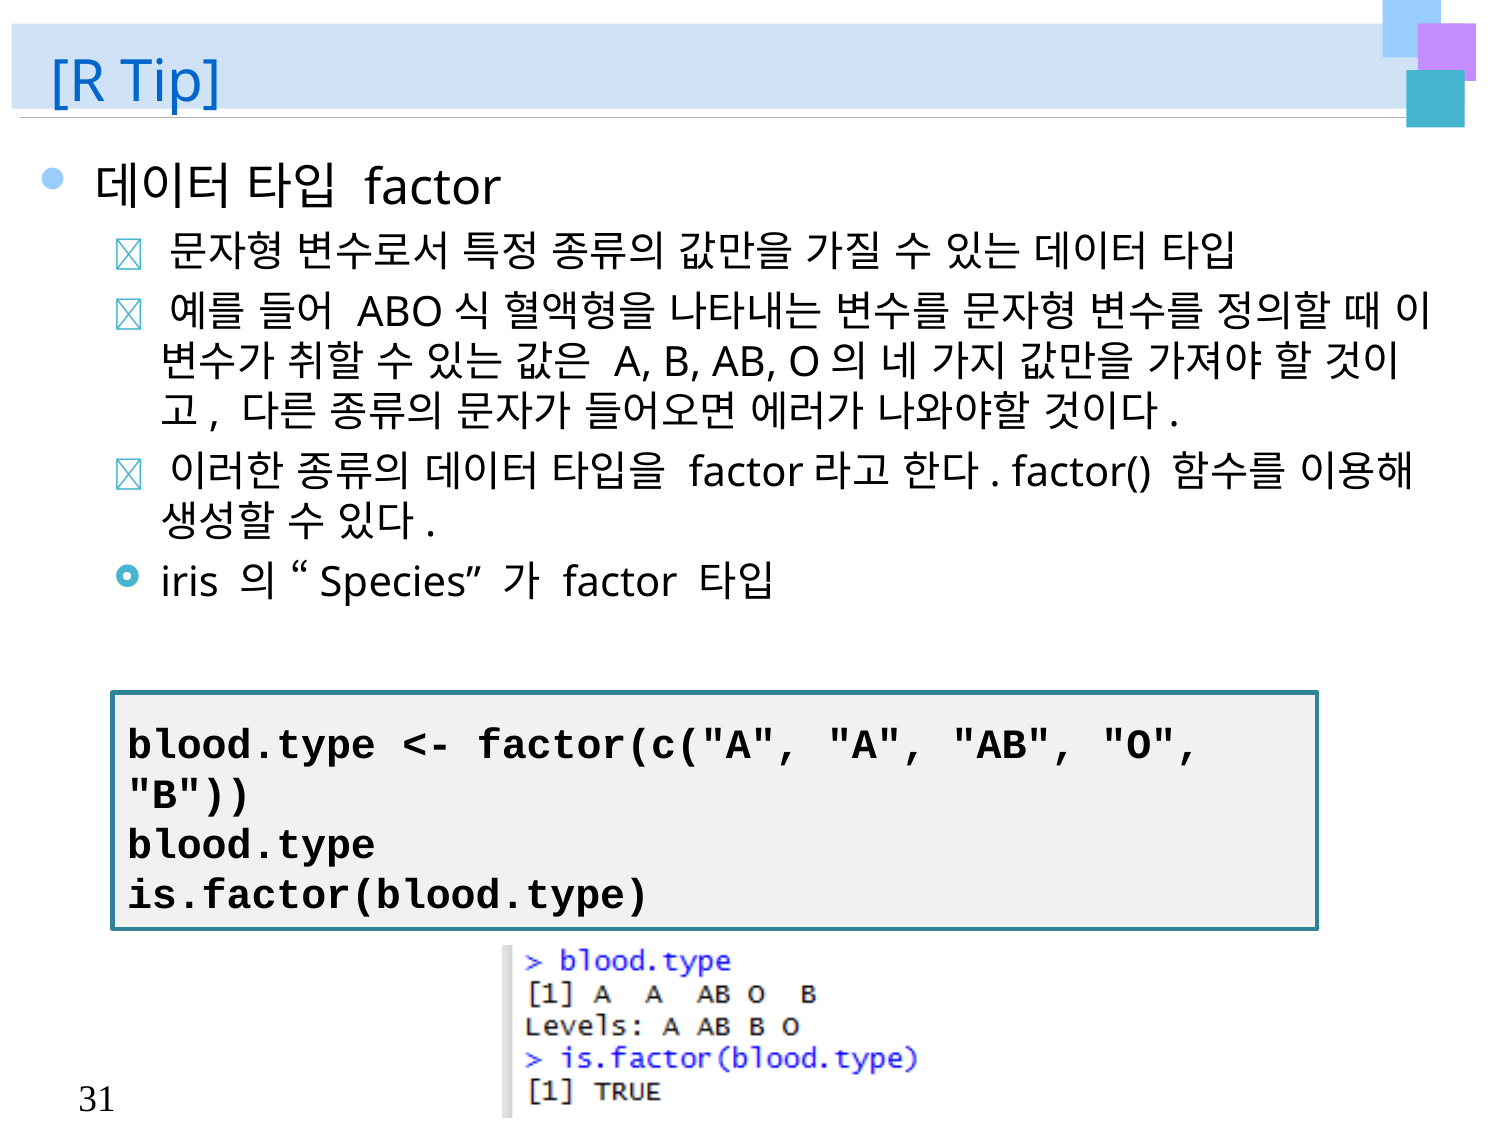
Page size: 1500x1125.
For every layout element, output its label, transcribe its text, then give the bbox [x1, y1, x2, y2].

text_box [502, 945, 1091, 1118]
text_box blood.type "B")) blood.type [127, 716, 378, 866]
text_box [112, 692, 1318, 929]
text_box <- factor(c("A", [402, 716, 803, 767]
text_box is.factor(blood.type) [127, 866, 653, 917]
text_box 데이터 타입 factor  문자형 변수로서 특정 종류의 값만을 가질 수 있는 데이터 타입  예를 들어 ABO식 혈액형을 나타내는 변수를 문자형 변수를 정의할 때 이 변수가 취할 수 있는 값은 A, B, AB, O의 네 가지 값만을 가져야 할 것이고, 다른 종류의 문자가 들어오면 에러가 나와야할 것이다.  이러한 종류의 데이터 타입을 factor라고 한다. factor() 함수를 이용해 생성할 수 있다. iris 의 “Species” 가 factor 타입 [36, 154, 1449, 605]
title [R Tip] [48, 42, 1452, 231]
text_box 31 [76, 1073, 118, 1119]
text_box "A", "AB", "O", [827, 716, 1203, 767]
